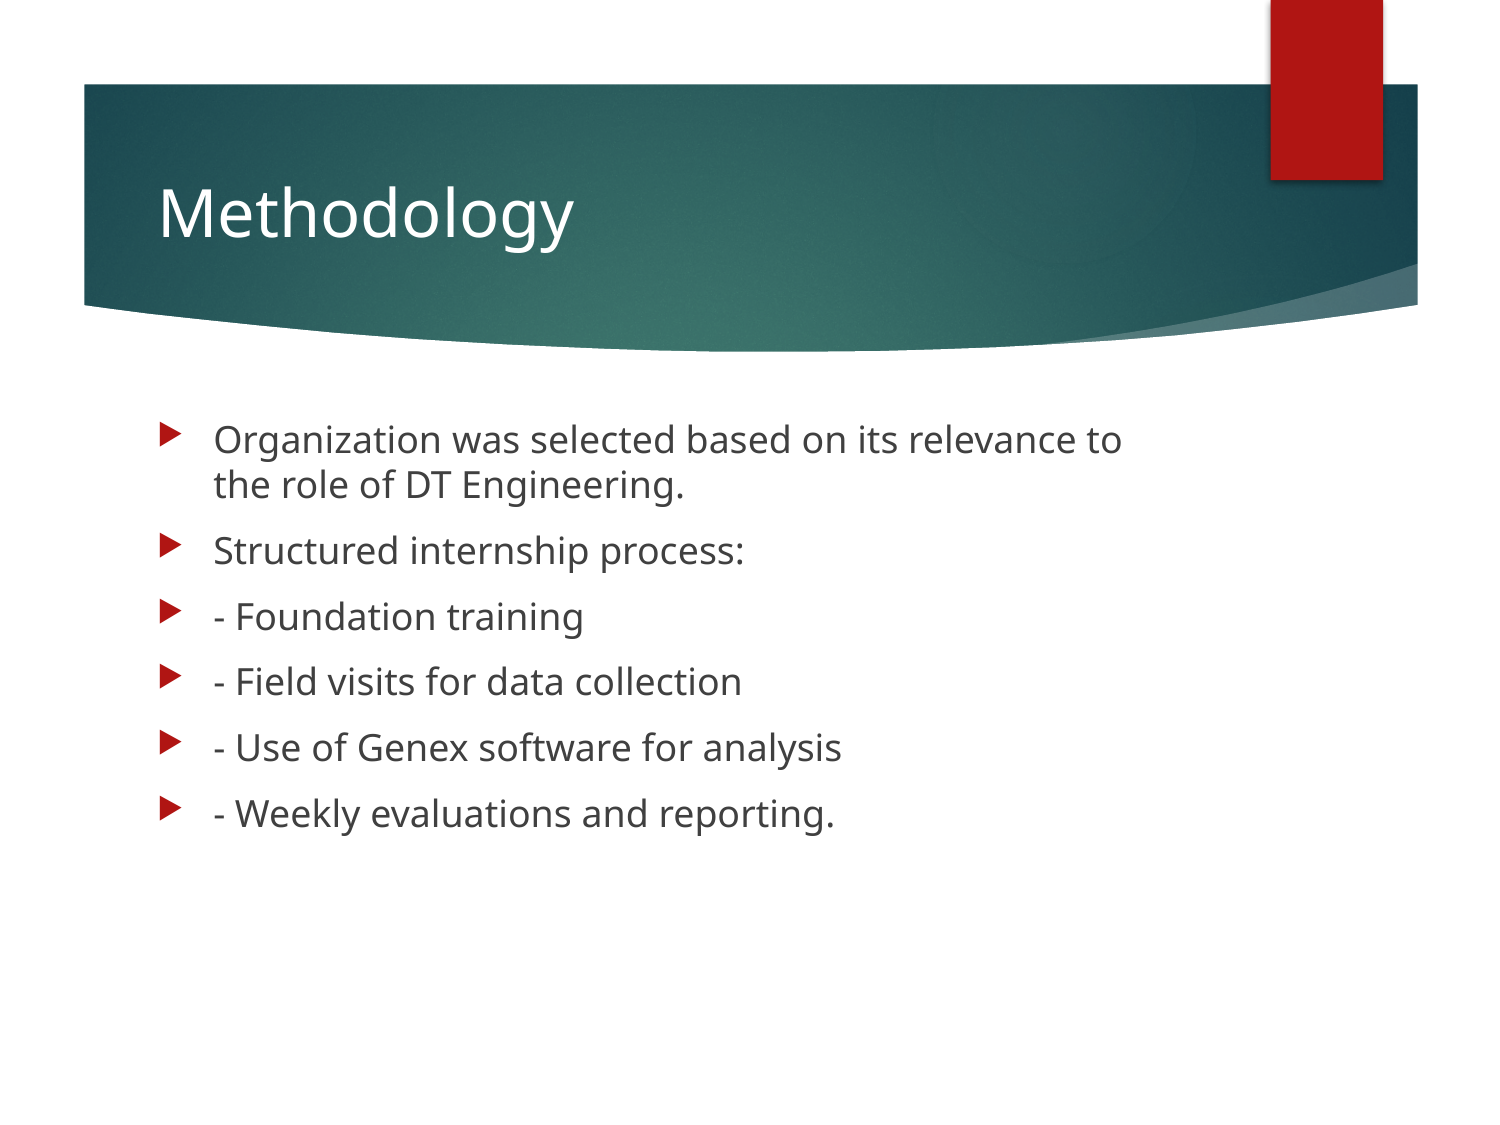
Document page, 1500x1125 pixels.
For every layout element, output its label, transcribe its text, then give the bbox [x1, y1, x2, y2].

title Methodology [142, 152, 1183, 269]
list Organization was selected based on its relevance to the role of DT Engineering. Structured internship process: - Foundation training - Field visits for data collection - Use of Genex software for analysis - Weekly evaluations and reporting. [142, 408, 1183, 988]
